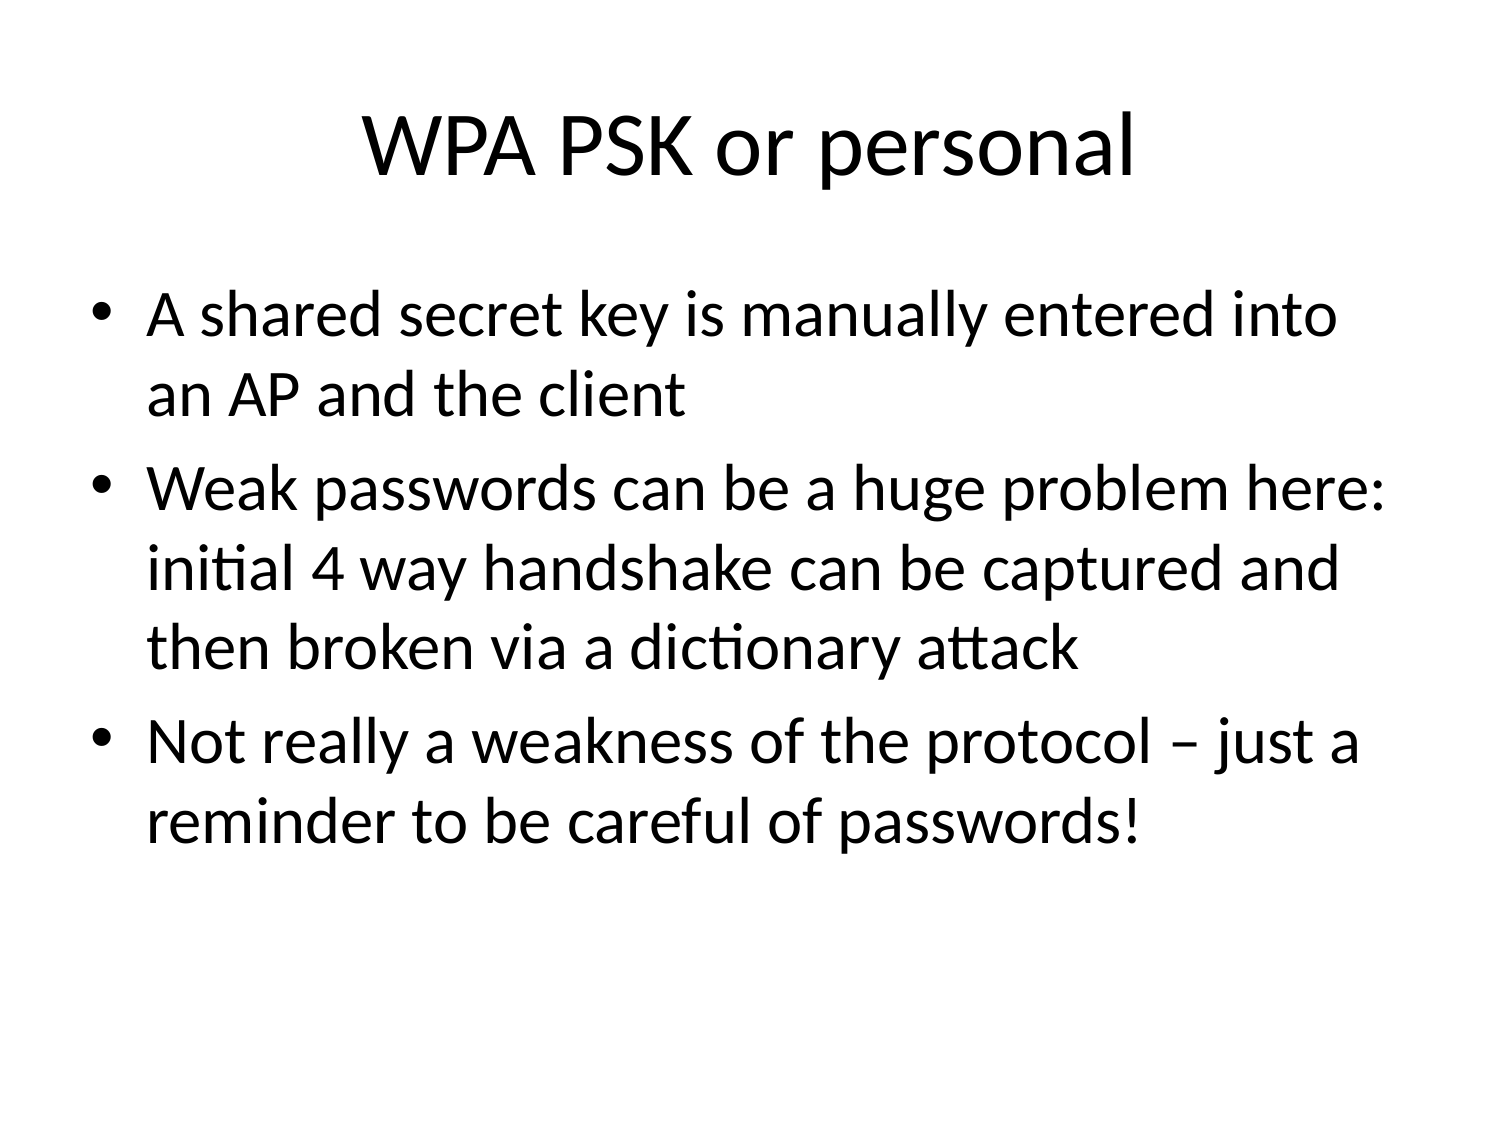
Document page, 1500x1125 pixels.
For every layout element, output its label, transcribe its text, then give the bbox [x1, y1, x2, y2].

list A shared secret key is manually entered into an AP and the client Weak passwords can be a huge problem here: initial 4 way handshake can be captured and then broken via a dictionary attack Not really a weakness of the protocol – just a reminder to be careful of passwords! [75, 262, 1425, 1005]
title WPA PSK or personal [75, 45, 1425, 233]
